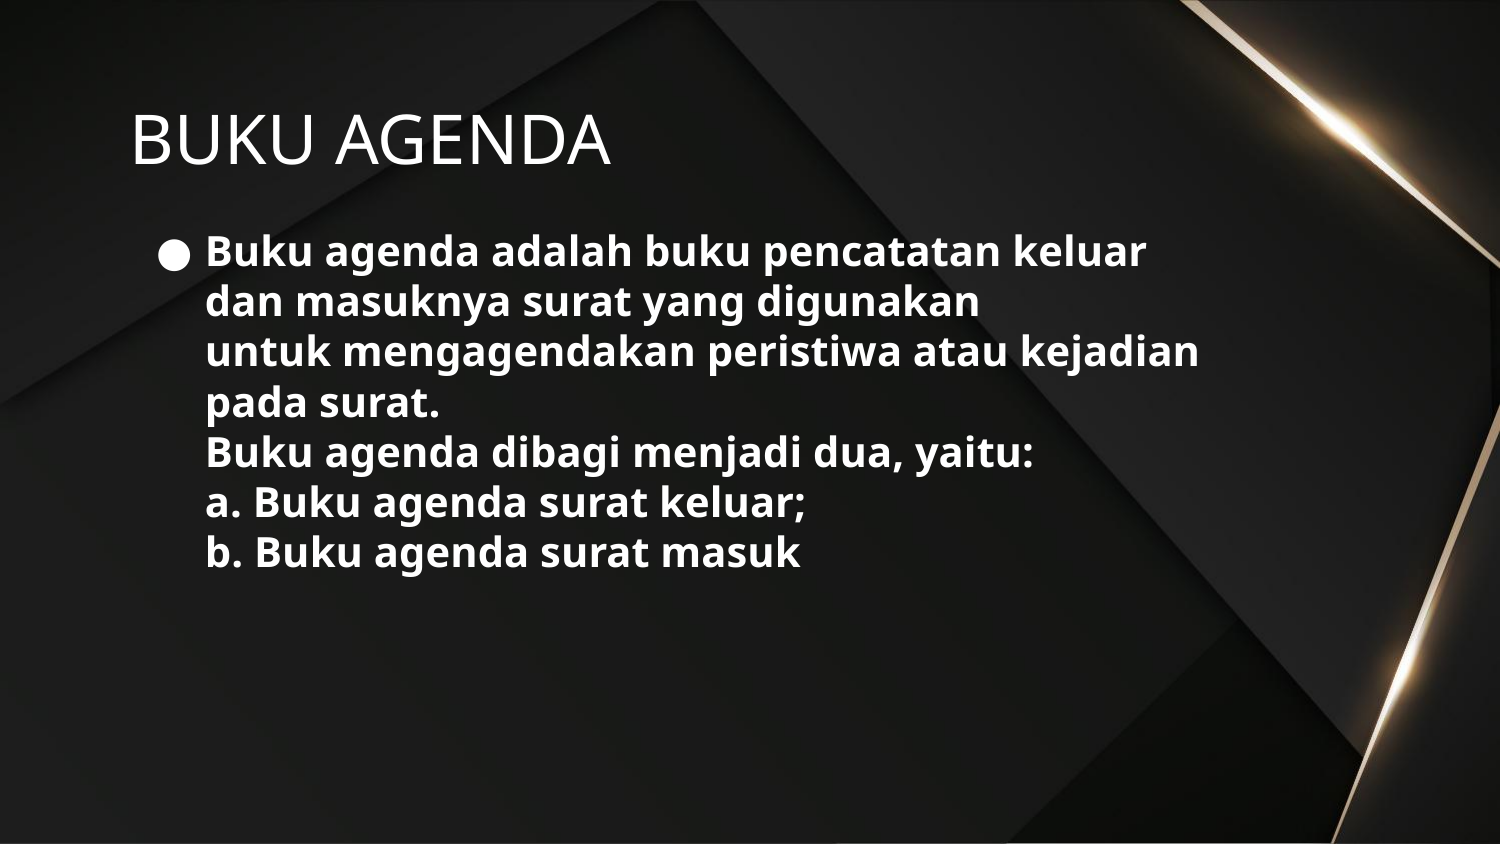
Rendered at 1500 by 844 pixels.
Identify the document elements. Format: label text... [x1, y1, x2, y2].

title BUKU AGENDA [114, 80, 1386, 189]
list Buku agenda adalah buku pencatatan keluar dan masuknya surat yang digunakan untuk mengagendakan peristiwa atau kejadian pada surat. Buku agenda dibagi menjadi dua, yaitu: a. Buku agenda surat keluar; b. Buku agenda surat masuk [114, 210, 1235, 749]
picture [0, 0, 1500, 844]
